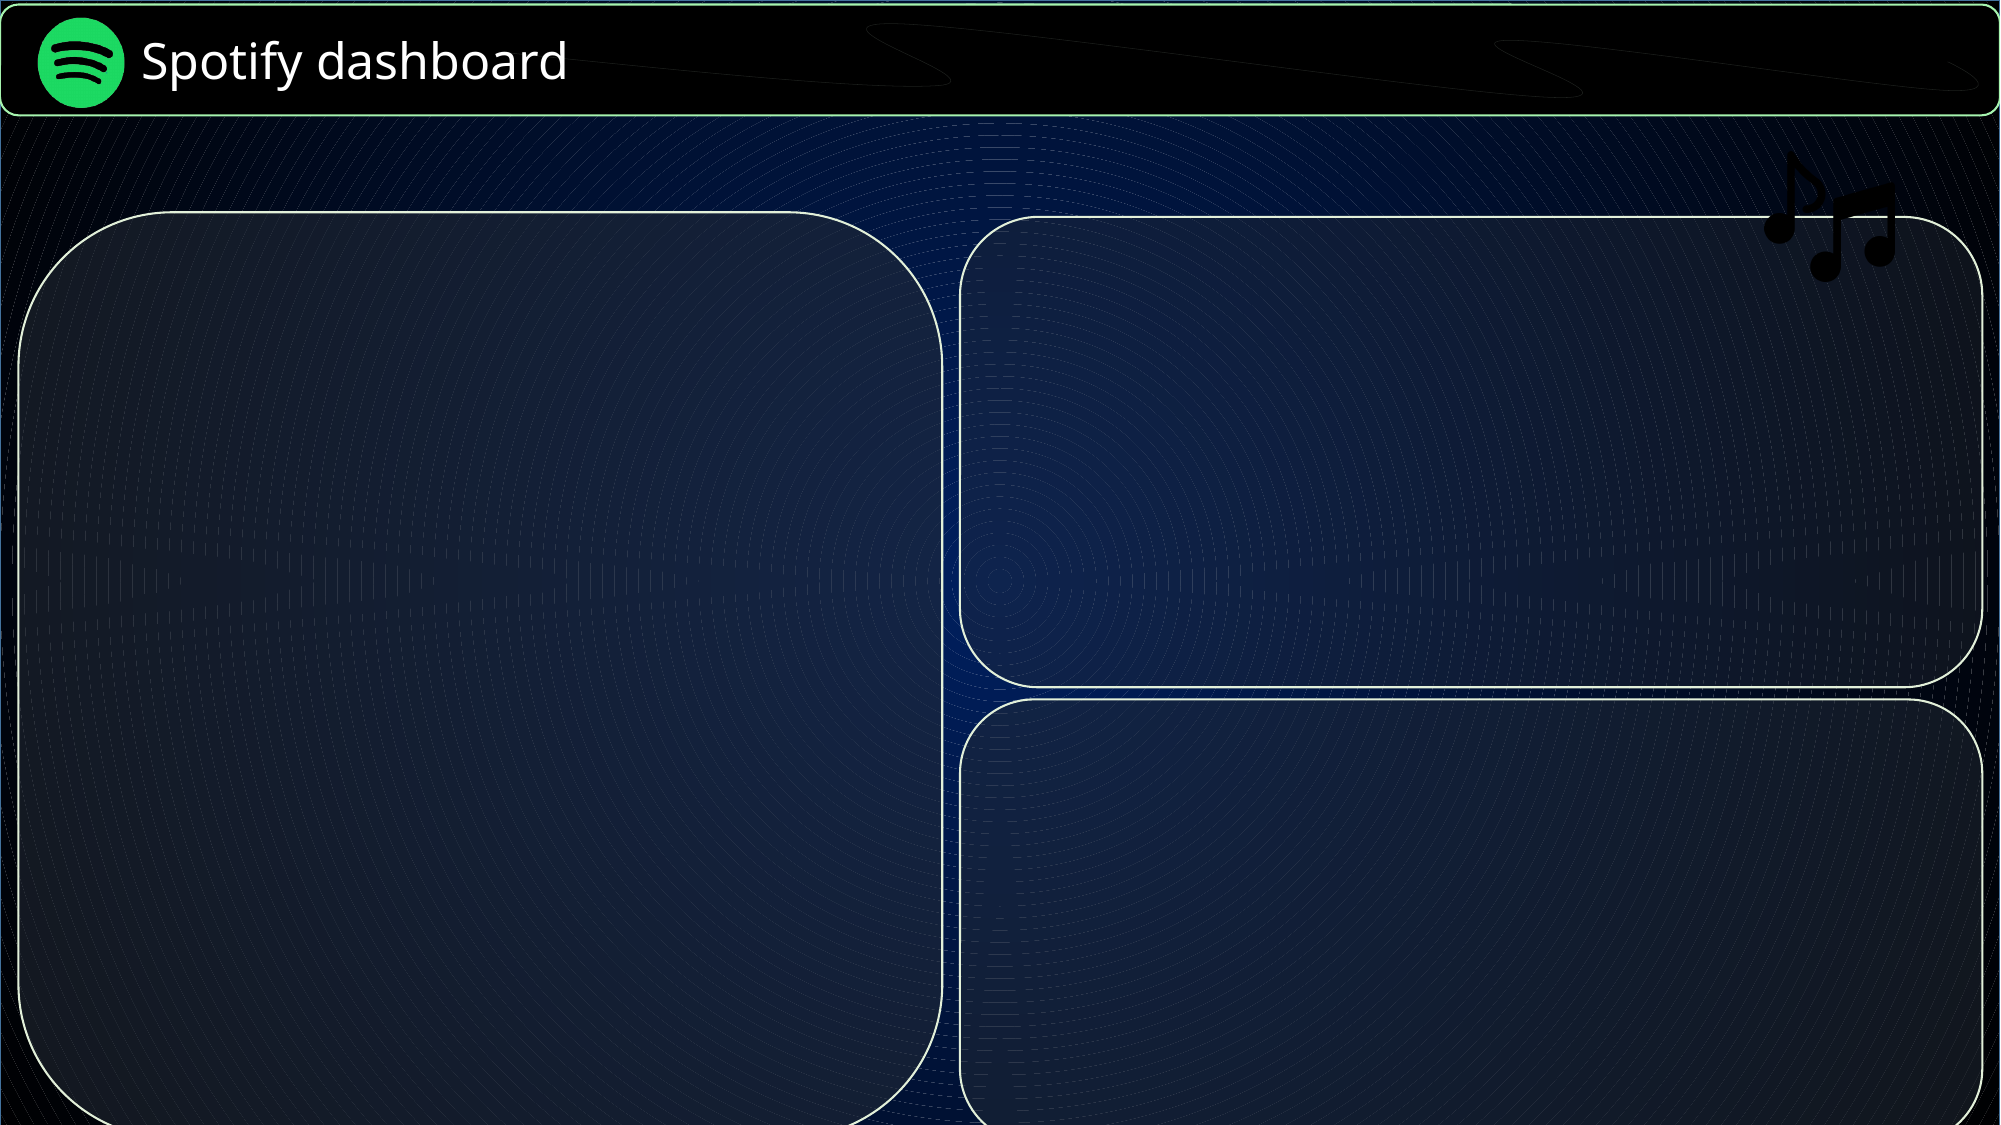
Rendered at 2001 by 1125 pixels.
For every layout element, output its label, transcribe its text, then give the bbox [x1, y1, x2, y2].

text_box [0, 3, 2000, 117]
picture [37, 16, 127, 116]
text_box [17, 211, 944, 1125]
picture [1764, 151, 1895, 283]
text_box [502, 22, 1980, 99]
text_box [958, 698, 1984, 1125]
text_box [0, 106, 2000, 1125]
text_box [0, 0, 2000, 14]
text_box Spotify dashboard [127, 22, 631, 97]
text_box [958, 215, 1984, 689]
